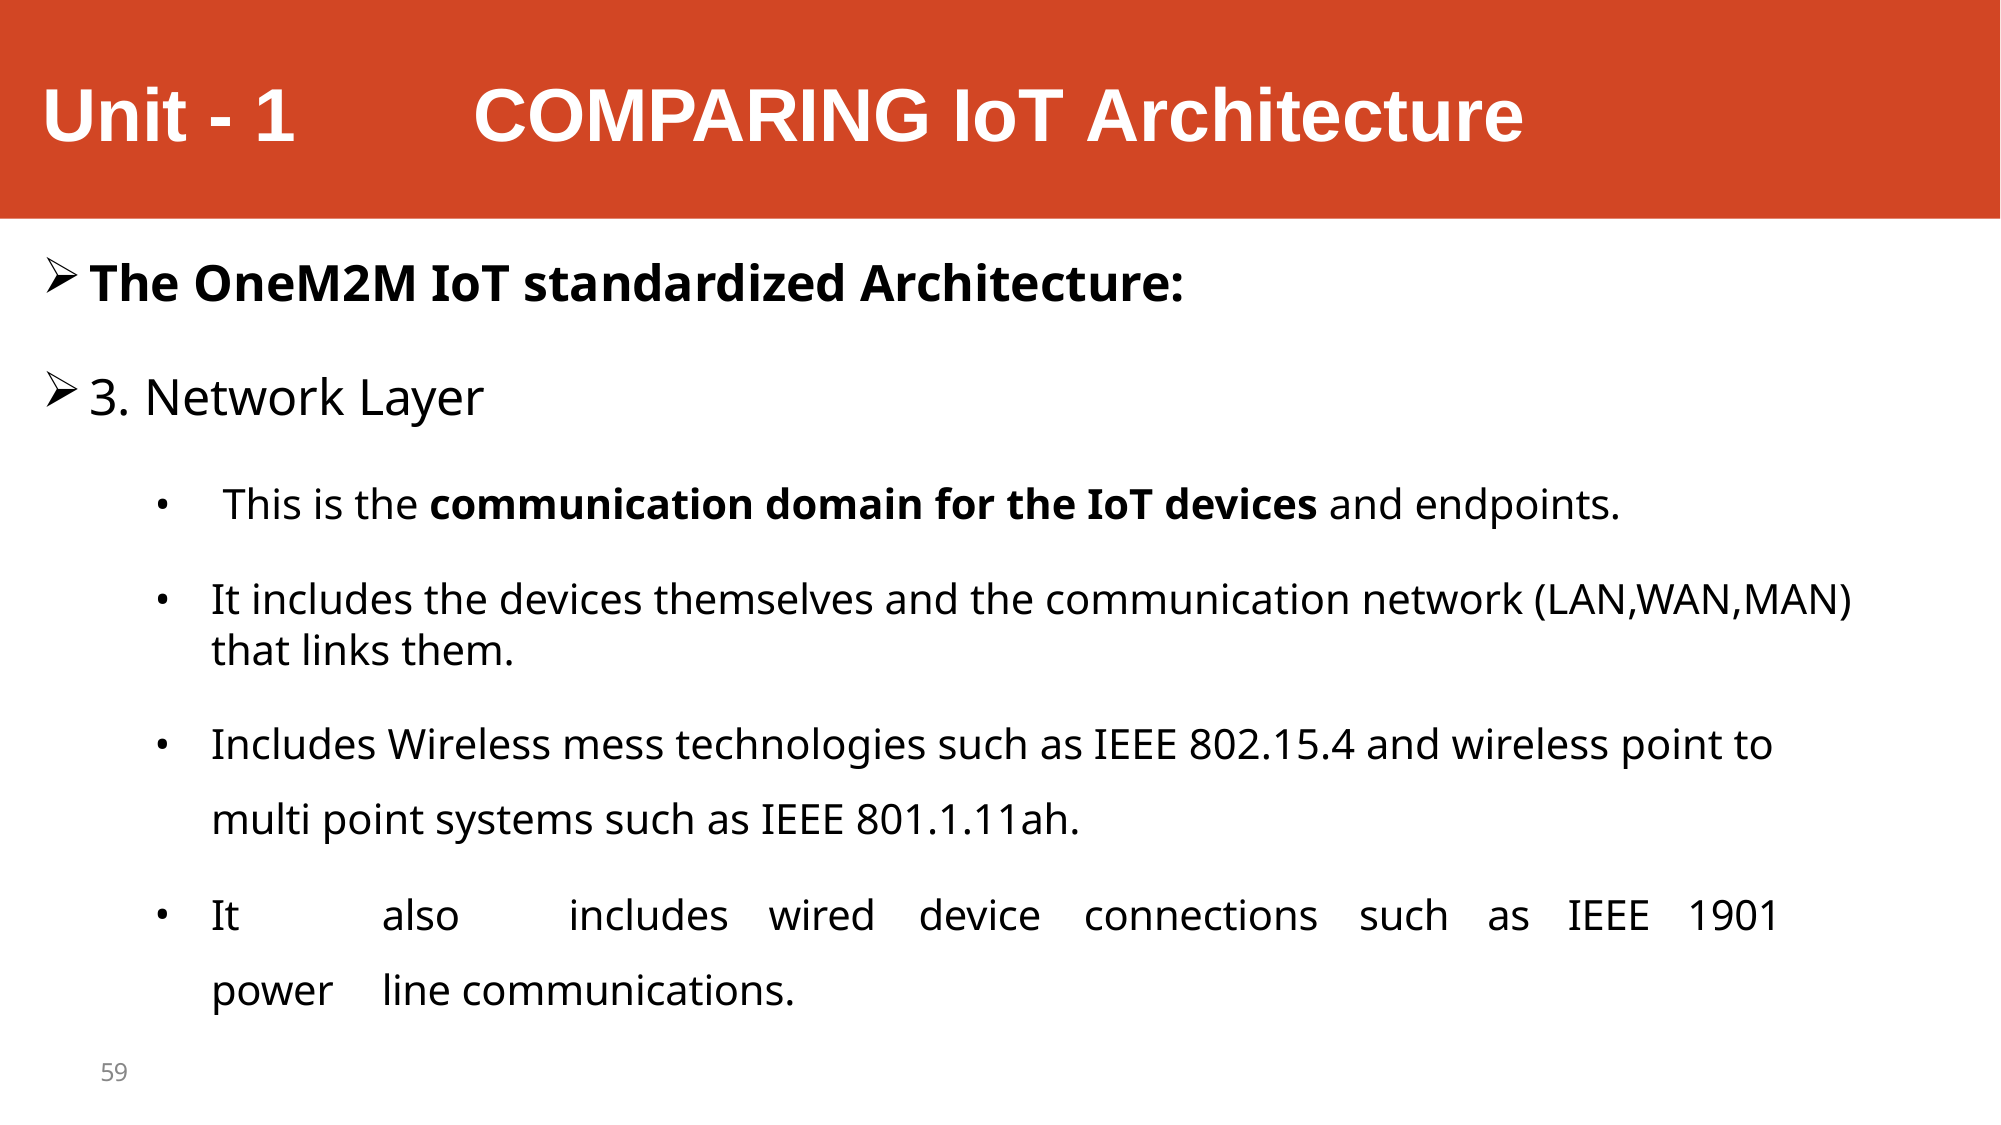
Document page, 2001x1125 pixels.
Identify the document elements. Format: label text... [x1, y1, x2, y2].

title Unit - 1 COMPARING IoT Architecture [40, 64, 1527, 249]
text_box The OneM2M IoT standardized Architecture: 3. Network Layer This is the communication domain for the IoT devices and endpoints. It includes the devices themselves and the communication network (LAN,WAN,MAN) that links them. Includes Wireless mess technologies such as IEEE 802.15.4 and wireless point to multi point systems such as IEEE 801.1.11ah. It also includes wired device connections such as IEEE 1901 power line communications. [40, 249, 1889, 1014]
slide_number 59 [100, 1014, 1888, 1125]
